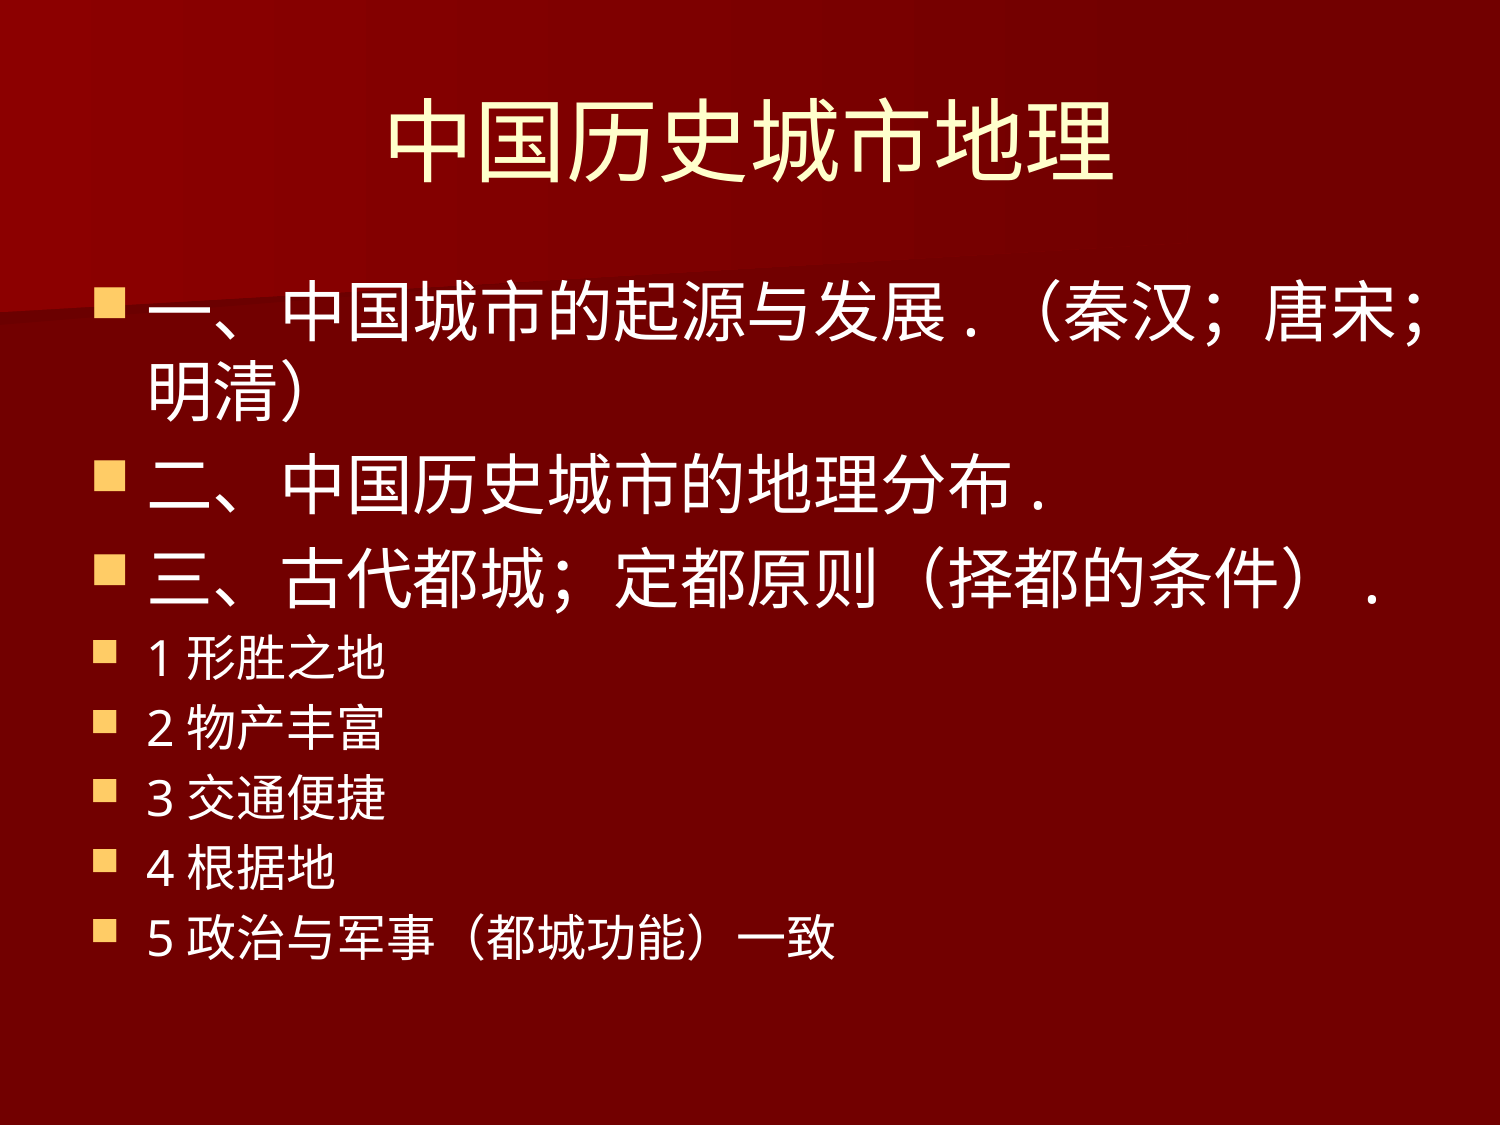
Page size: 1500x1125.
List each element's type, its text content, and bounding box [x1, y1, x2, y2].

title 中国历史城市地理 [74, 44, 1426, 233]
list 一、中国城市的起源与发展.（秦汉；唐宋；明清） 二、中国历史城市的地理分布. 三、古代都城；定都原则（择都的条件）. 1形胜之地 2物产丰富 3交通便捷 4根据地 5政治与军事（都城功能）一致 [74, 262, 1426, 1001]
